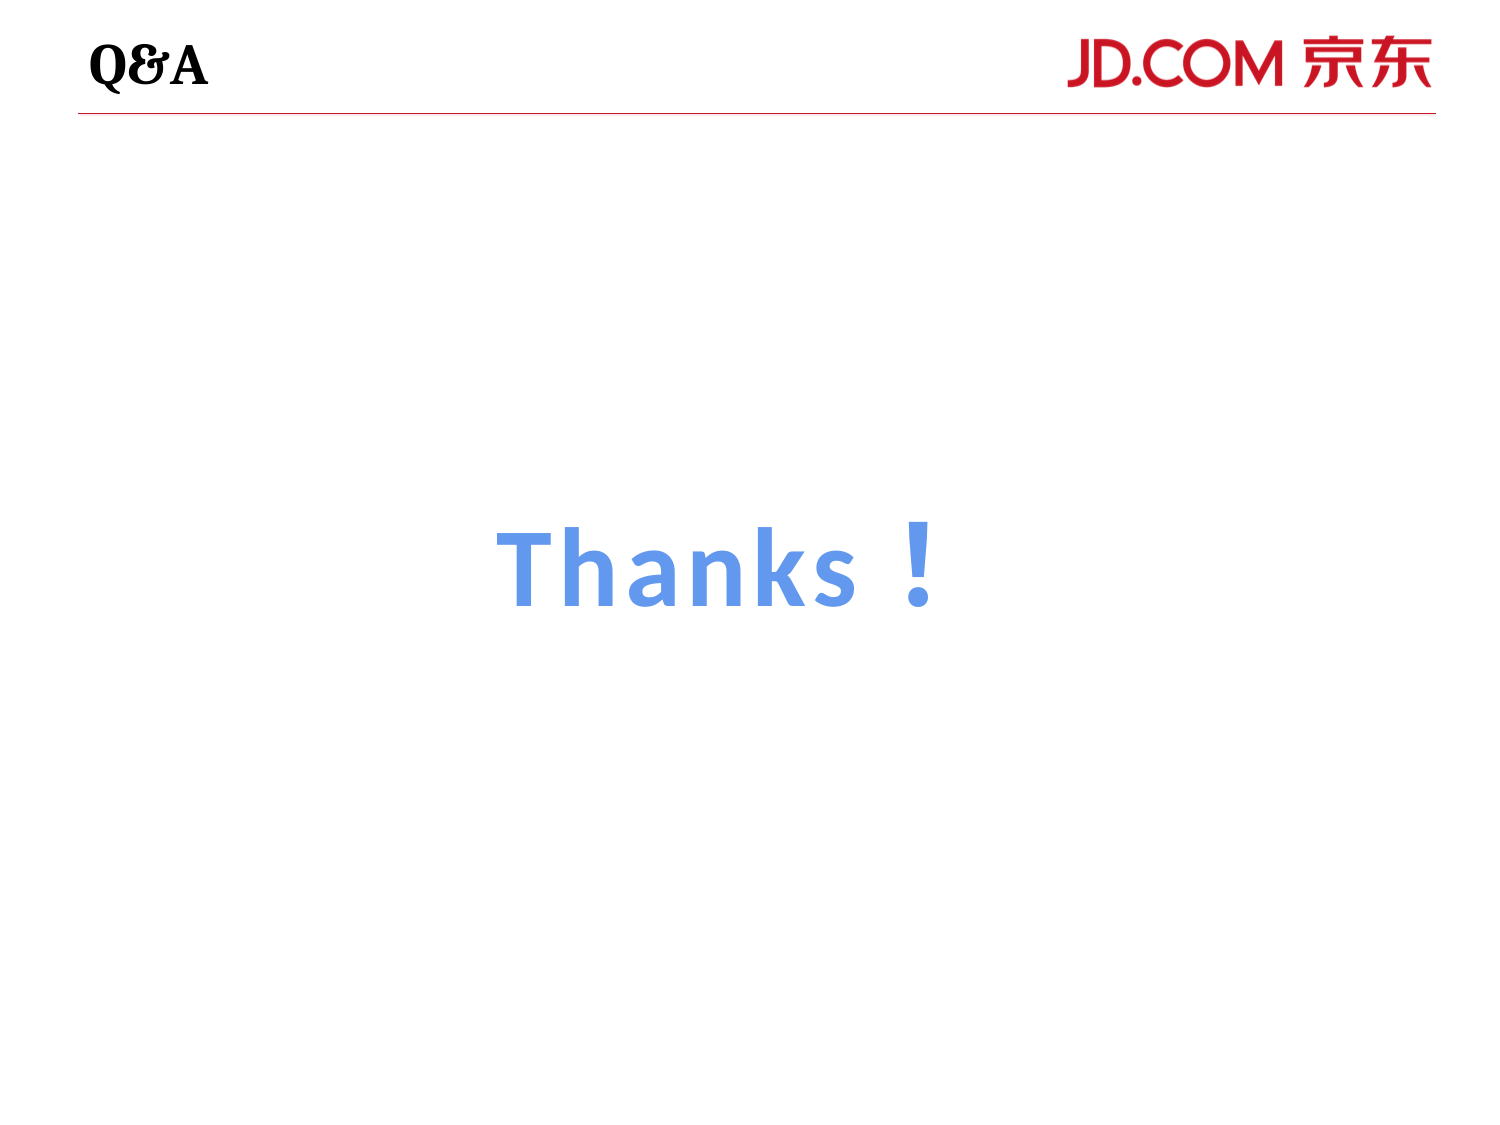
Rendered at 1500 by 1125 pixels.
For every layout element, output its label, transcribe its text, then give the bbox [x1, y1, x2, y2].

text_box Q&A [74, 19, 1056, 110]
text_box Thanks！ [481, 486, 1019, 637]
picture [1060, 30, 1437, 94]
